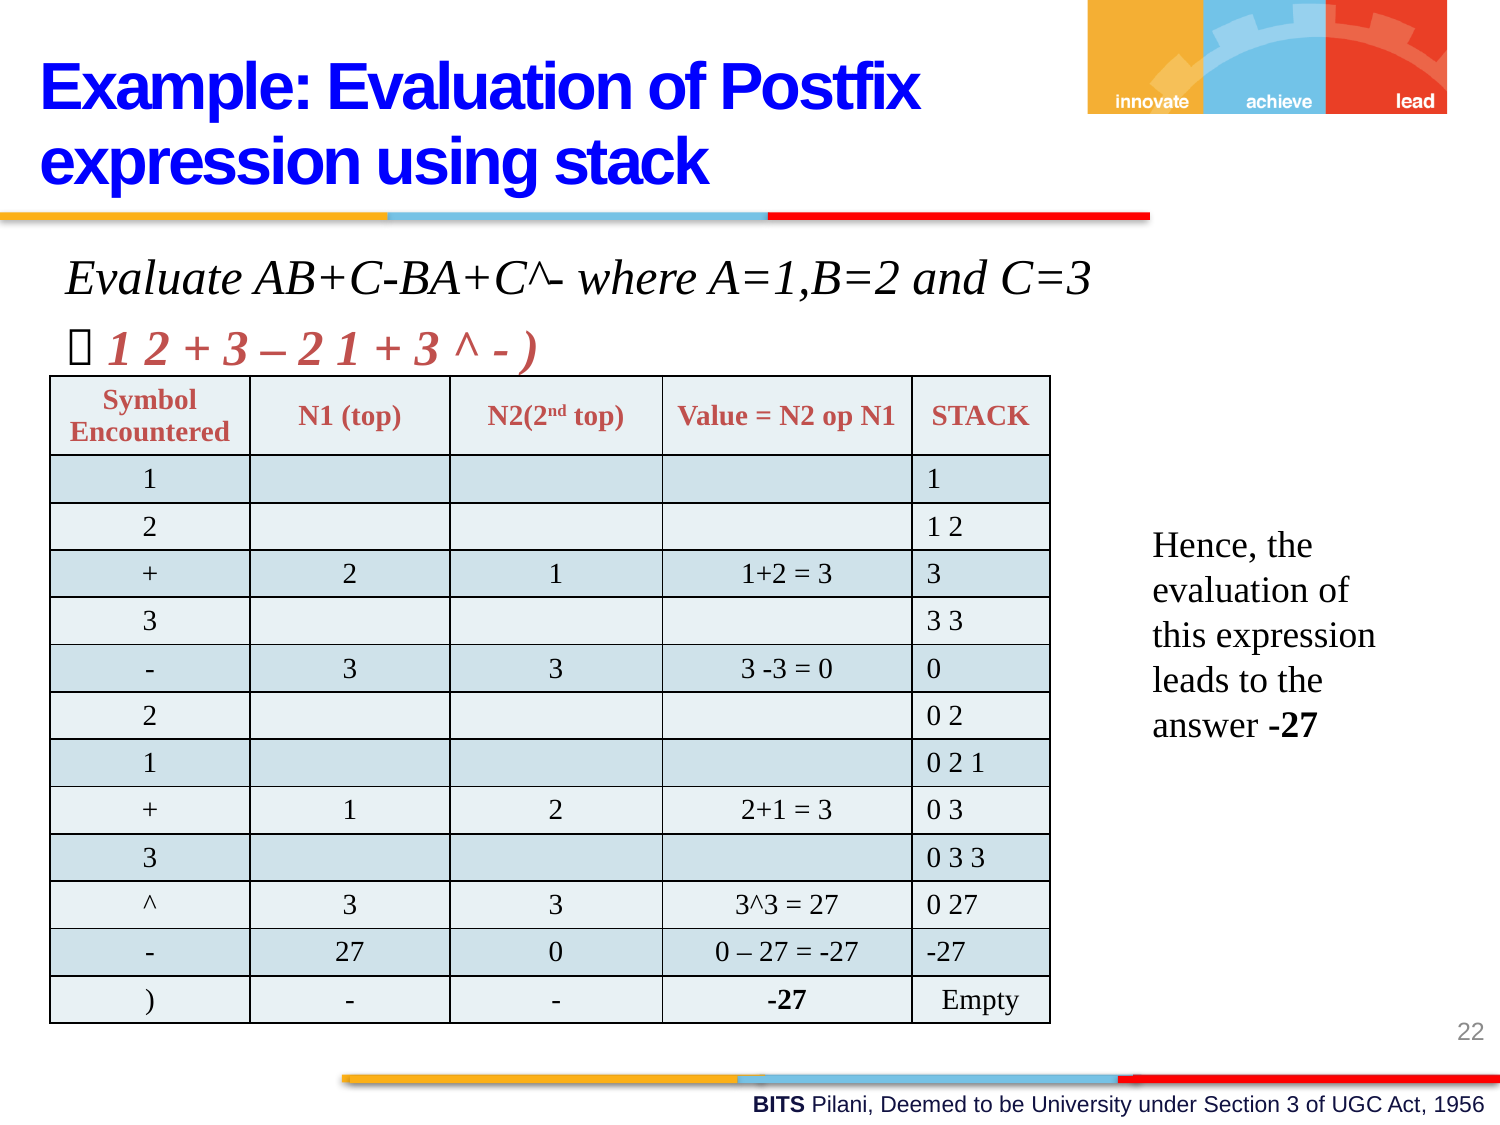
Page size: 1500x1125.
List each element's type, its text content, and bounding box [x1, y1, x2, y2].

table_header STACK [913, 377, 1049, 454]
table_cell 0 [451, 929, 662, 975]
table_cell 3 [51, 598, 249, 644]
table_cell [251, 693, 449, 738]
table_header N2(2nd top) [451, 377, 662, 454]
table_cell [251, 504, 449, 549]
table_cell 0 2 [913, 693, 1049, 738]
table_cell + [51, 787, 249, 833]
table_cell [251, 835, 449, 880]
table_header Value = N2 op N1 [663, 377, 911, 454]
table_cell [451, 456, 662, 502]
table_cell 27 [251, 929, 449, 975]
table_cell 0 27 [913, 882, 1049, 928]
table_cell [251, 598, 449, 644]
table_cell - [51, 929, 249, 975]
text_box Hence, the evaluation of this expression leads to the answer -27 [1137, 512, 1400, 753]
table_cell 1+2 = 3 [663, 551, 911, 596]
table_header N1 (top) [251, 377, 449, 454]
table_cell 1 [51, 740, 249, 786]
table_cell 2 [251, 551, 449, 596]
table_cell [663, 835, 911, 880]
table_cell [663, 598, 911, 644]
table_cell ^ [51, 882, 249, 928]
table_cell 3 -3 = 0 [663, 645, 911, 691]
table_cell 3 [251, 645, 449, 691]
table_cell [451, 504, 662, 549]
table_cell 3 [913, 551, 1049, 596]
table_cell 1 [251, 787, 449, 833]
table_cell [451, 740, 662, 786]
table_cell - [251, 977, 449, 1022]
table_cell 2 [51, 693, 249, 738]
table_cell 3 [251, 882, 449, 928]
table_cell [451, 835, 662, 880]
table_cell [251, 456, 449, 502]
table_cell 0 3 3 [913, 835, 1049, 880]
table_header Symbol Encountered [51, 377, 249, 454]
table_cell [663, 740, 911, 786]
table_cell [663, 504, 911, 549]
table_cell 1 [913, 456, 1049, 502]
table_cell -27 [913, 929, 1049, 975]
table_cell 3^3 = 27 [663, 882, 911, 928]
list Evaluate AB+C-BA+C^- where A=1,B=2 and C=3  1 2 + 3 – 2 1 + 3 ^ - ) [50, 237, 1400, 980]
table_cell 3 3 [913, 598, 1049, 644]
table_cell [663, 456, 911, 502]
table_cell [251, 740, 449, 786]
table_cell 1 [451, 551, 662, 596]
picture [1087, 0, 1448, 114]
table_cell [451, 598, 662, 644]
table_cell 3 [451, 882, 662, 928]
table_cell ) [51, 977, 249, 1022]
table_cell Empty [913, 977, 1049, 1022]
table_cell - [51, 645, 249, 691]
table_cell 2 [451, 787, 662, 833]
table_cell 1 [51, 456, 249, 502]
table_cell 0 3 [913, 787, 1049, 833]
slide_number 22 [1149, 1000, 1500, 1061]
table_cell - [451, 977, 662, 1022]
table_cell [663, 693, 911, 738]
table_cell 1 2 [913, 504, 1049, 549]
table_cell [451, 693, 662, 738]
table_cell 2+1 = 3 [663, 787, 911, 833]
table_cell 3 [451, 645, 662, 691]
table_cell 0 2 1 [913, 740, 1049, 786]
table_cell + [51, 551, 249, 596]
table_cell 0 – 27 = -27 [663, 929, 911, 975]
list Example: Evaluation of Postfix expression using stack [24, 29, 1063, 217]
table_cell -27 [663, 977, 911, 1022]
table_cell 3 [51, 835, 249, 880]
table_cell 0 [913, 645, 1049, 691]
table_cell 2 [51, 504, 249, 549]
